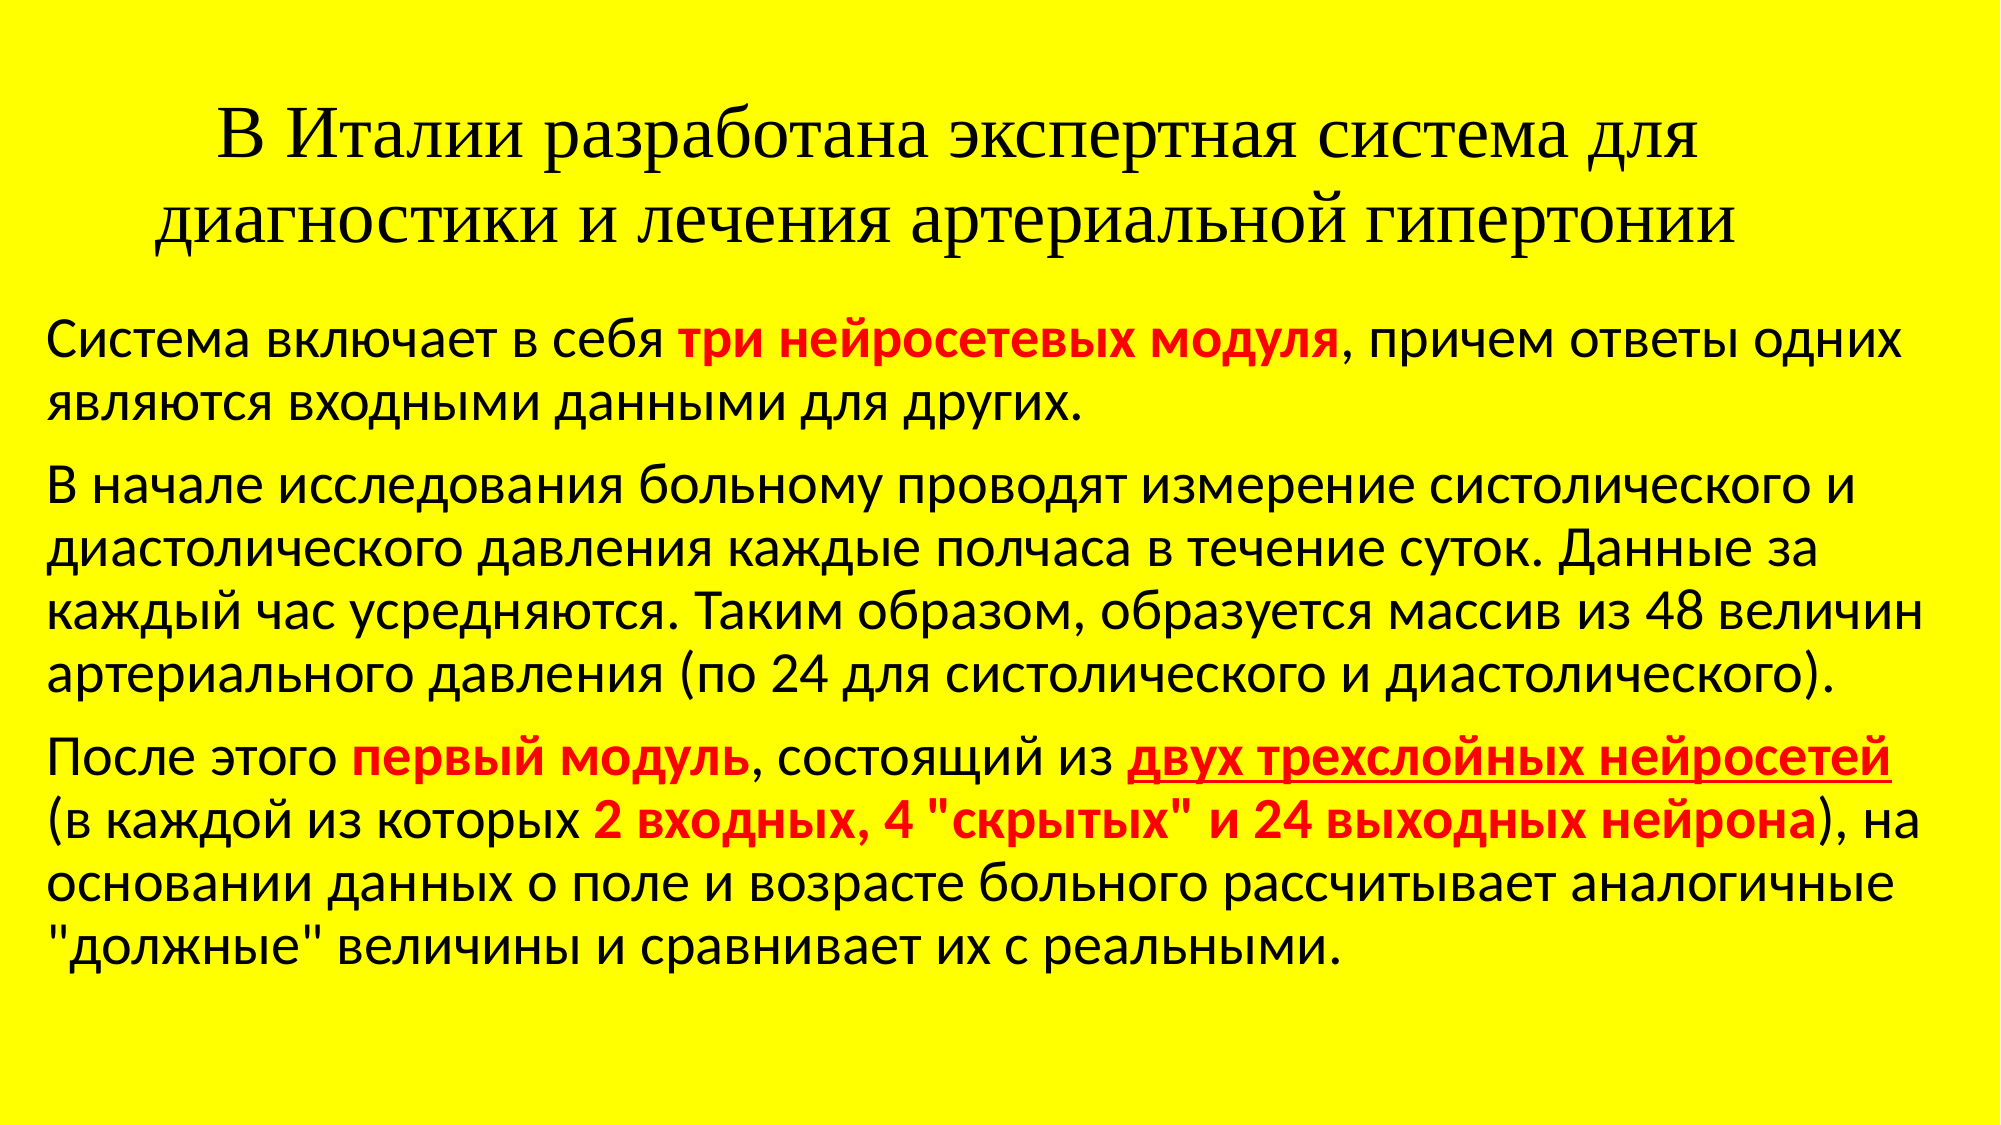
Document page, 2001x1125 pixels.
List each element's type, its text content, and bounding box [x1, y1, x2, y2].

list Система включает в себя три нейросетевых модуля, причем ответы одних являются входными данными для других. В начале исследования больному проводят измерение систолического и диастолического давления каждые полчаса в течение суток. Данные за каждый час усредняются. Таким образом, образуется массив из 48 величин артериального давления (по 24 для систолического и диастолического). После этого первый модуль, состоящий из двух трехслойных нейросетей (в каждой из которых 2 входных, 4 "скрытых" и 24 выходных нейрона), на основании данных о поле и возрасте больного рассчитывает аналогичные "должные" величины и сравнивает их с реальными. [31, 299, 1966, 1095]
title В Италии разработана экспертная система для диагностики и лечения артериальной гипертонии [31, 59, 1863, 278]
